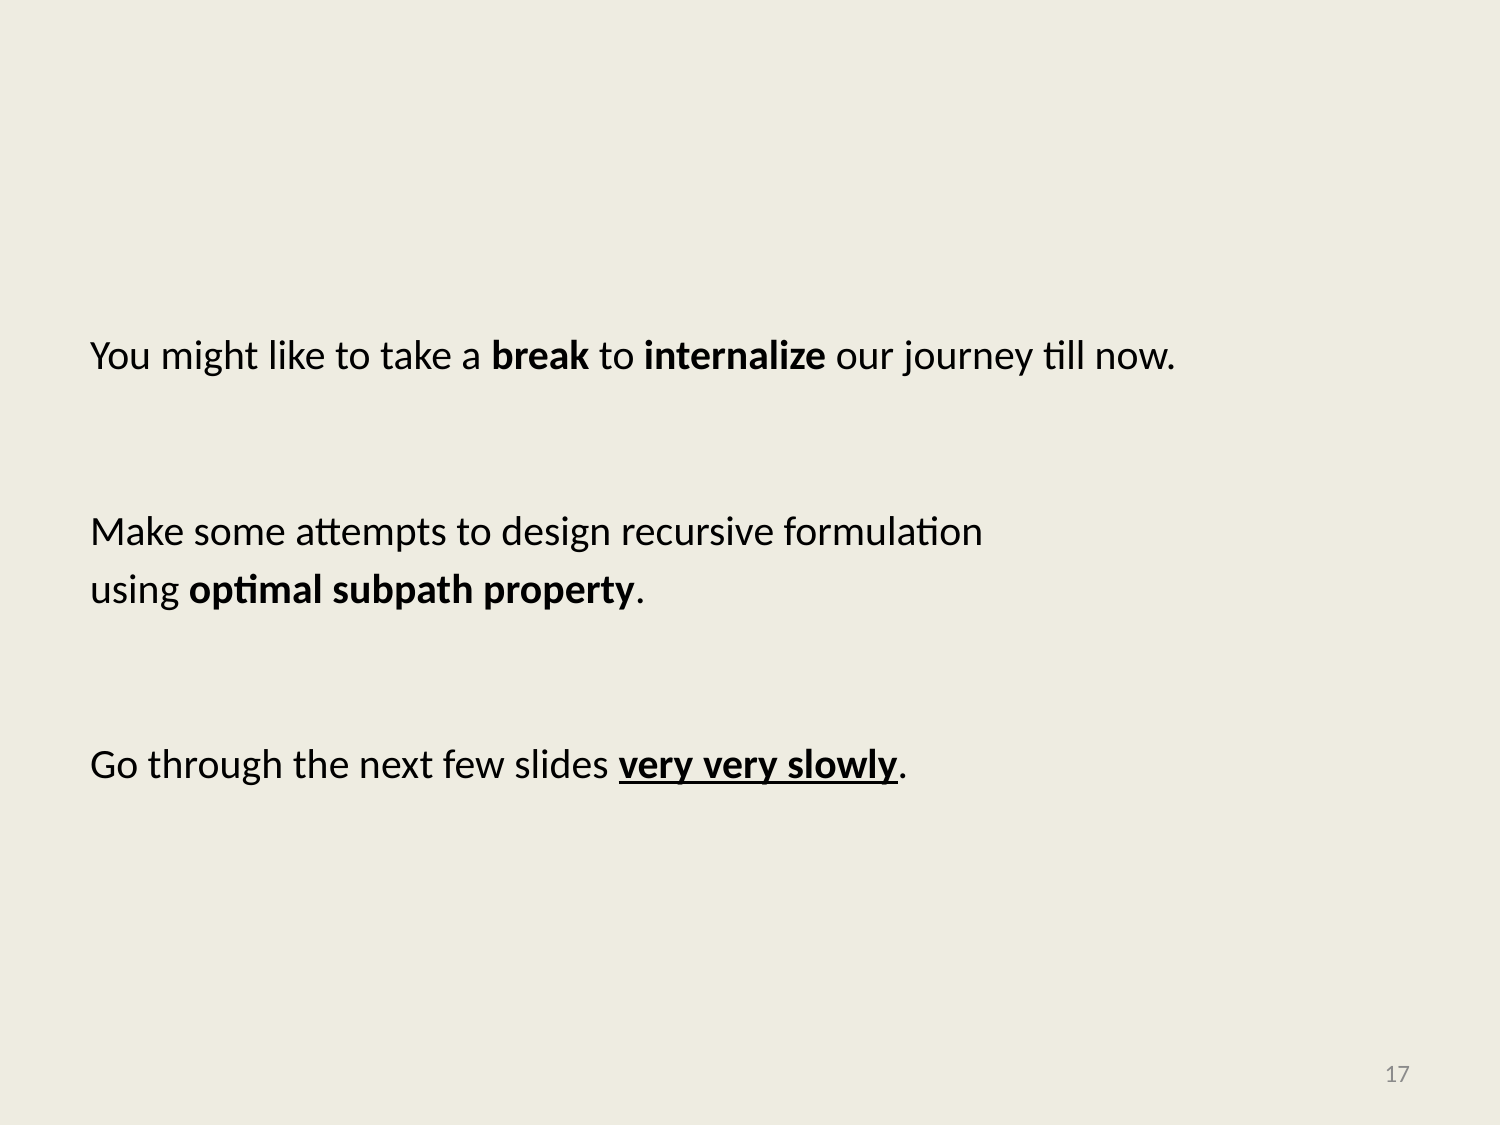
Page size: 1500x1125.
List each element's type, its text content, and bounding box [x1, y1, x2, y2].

list You might like to take a break to internalize our journey till now. Make some attempts to design recursive formulation using optimal subpath property. Go through the next few slides very very slowly. [75, 262, 1425, 1005]
slide_number 17 [1074, 1042, 1425, 1103]
